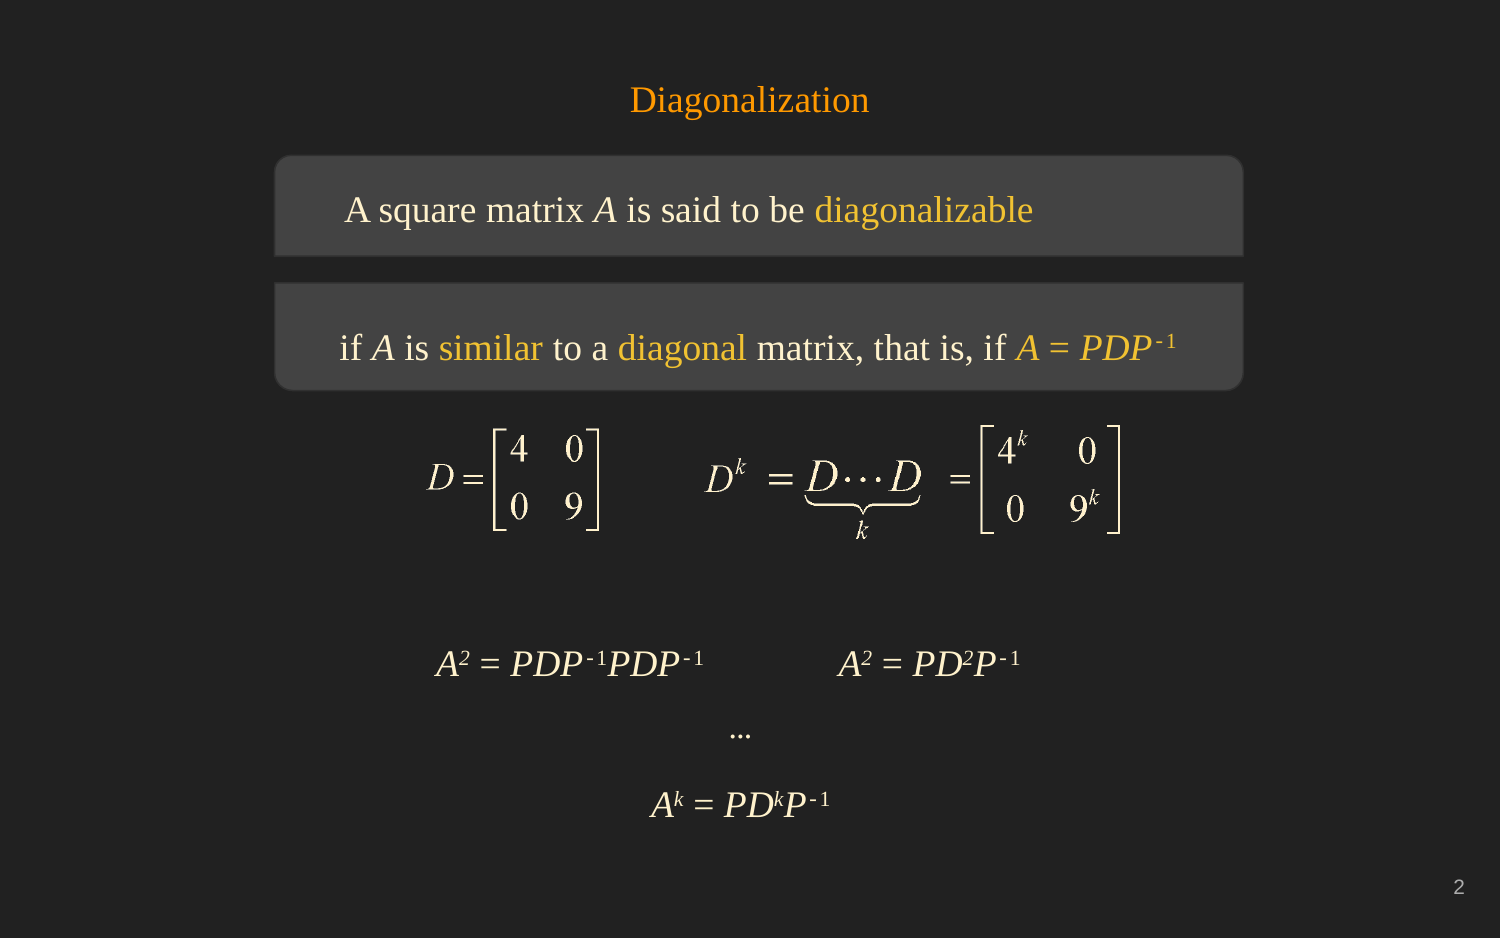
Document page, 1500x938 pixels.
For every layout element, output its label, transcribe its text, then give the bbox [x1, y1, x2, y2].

picture [764, 450, 927, 545]
text_box ⋯ [682, 701, 799, 761]
slide_number ‹#› [1389, 849, 1480, 922]
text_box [274, 282, 1244, 399]
text_box A2 = PDP-1PDP-1 [390, 591, 749, 725]
text_box A2 = PD2P-1 [749, 591, 1110, 725]
picture [946, 420, 1125, 539]
picture [699, 450, 752, 497]
text_box Diagonalization [51, 52, 1449, 125]
picture [421, 422, 606, 537]
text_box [274, 155, 1244, 257]
text_box Ak = PDkP-1 [561, 748, 921, 850]
